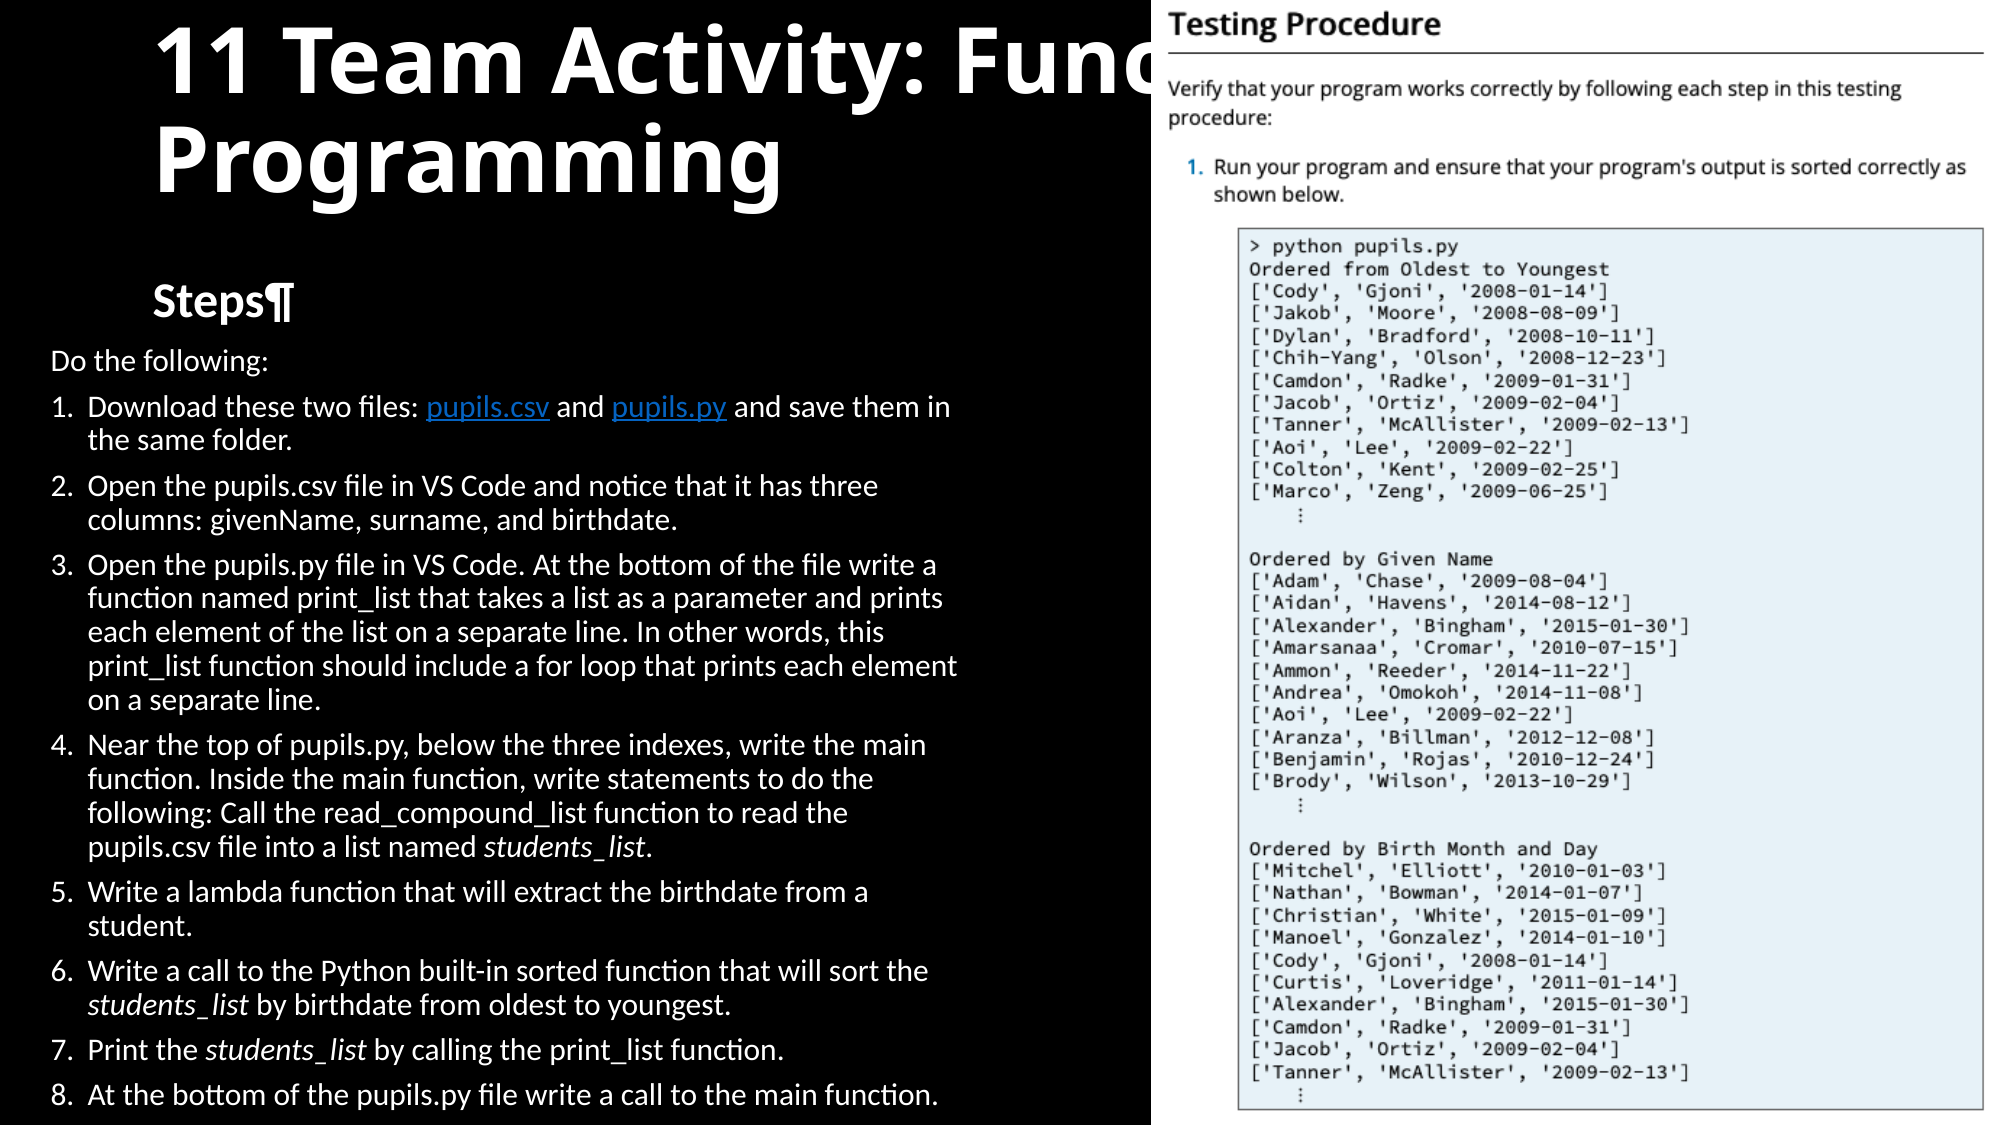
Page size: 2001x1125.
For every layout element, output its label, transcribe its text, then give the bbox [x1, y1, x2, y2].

picture [1151, 0, 2000, 1125]
list Do the following: Download these two files: pupils.csv and pupils.py and save them in the same folder. Open the pupils.csv file in VS Code and notice that it has three columns: givenName, surname, and birthdate. Open the pupils.py file in VS Code. At the bottom of the file write a function named print_list that takes a list as a parameter and prints each element of the list on a separate line. In other words, this print_list function should include a for loop that prints each element on a separate line. Near the top of pupils.py, below the three indexes, write the main function. Inside the main function, write statements to do the following: Call the read_compound_list function to read the pupils.csv file into a list named students_list. Write a lambda function that will extract the birthdate from a student. Write a call to the Python built-in sorted function that will sort the students_list by birthdate from oldest to youngest. Print the students_list by calling the print_list function. At the bottom of the pupils.py file write a call to the main function. [35, 337, 988, 1125]
list Steps¶ [137, 275, 984, 337]
title 11 Team Activity: Functional Programming [137, 59, 1151, 278]
